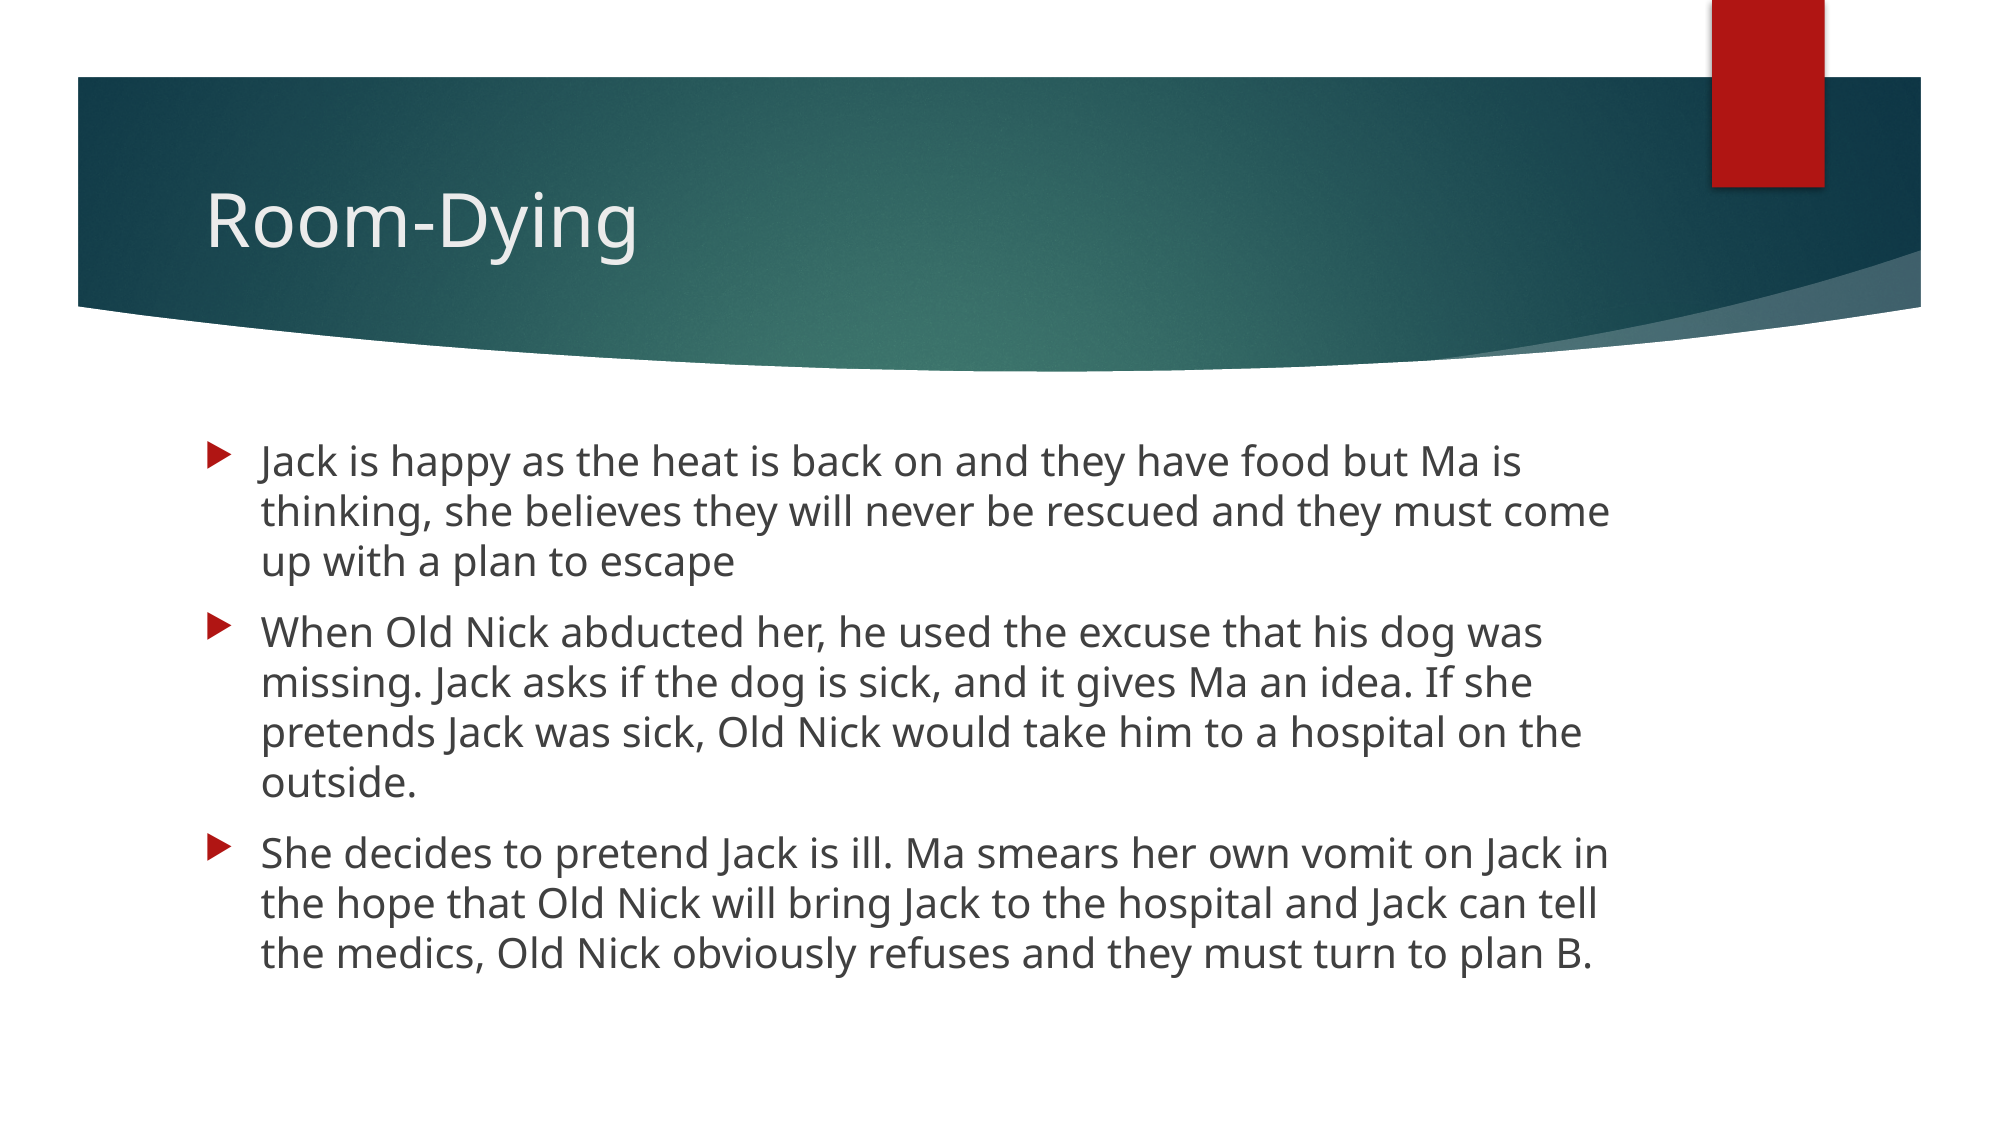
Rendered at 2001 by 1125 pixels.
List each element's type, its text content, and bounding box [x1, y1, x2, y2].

list Jack is happy as the heat is back on and they have food but Ma is thinking, she believes they will never be rescued and they must come up with a plan to escape When Old Nick abducted her, he used the excuse that his dog was missing. Jack asks if the dog is sick, and it gives Ma an idea. If she pretends Jack was sick, Old Nick would take him to a hospital on the outside. She decides to pretend Jack is ill. Ma smears her own vomit on Jack in the hope that Old Nick will bring Jack to the hospital and Jack can tell the medics, Old Nick obviously refuses and they must turn to plan B. [189, 427, 1638, 1125]
title Room-Dying [189, 159, 1638, 276]
